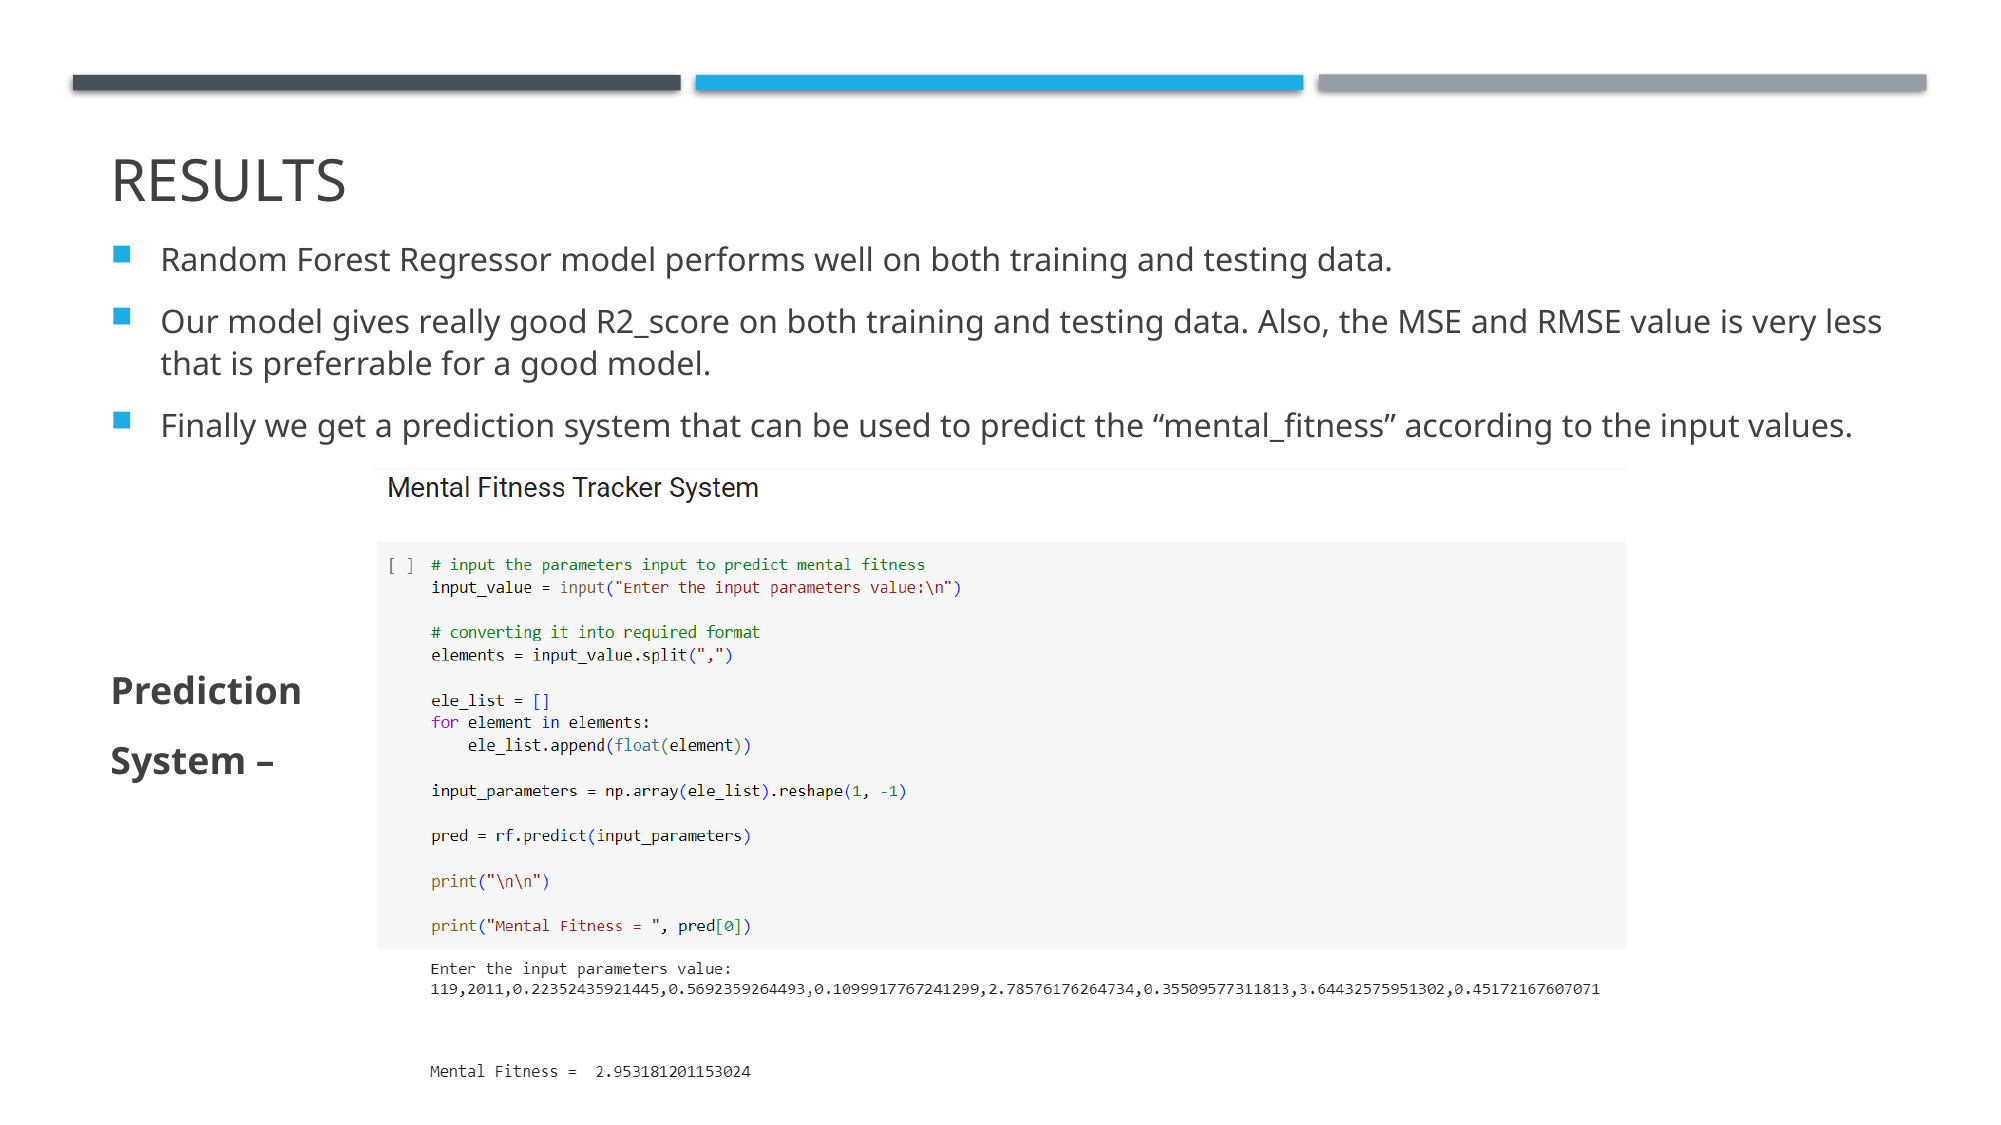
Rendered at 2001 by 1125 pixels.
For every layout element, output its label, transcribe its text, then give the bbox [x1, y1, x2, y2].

picture [373, 467, 1626, 1102]
list Random Forest Regressor model performs well on both training and testing data. Our model gives really good R2_score on both training and testing data. Also, the MSE and RMSE value is very less that is preferrable for a good model. Finally we get a prediction system that can be used to predict the “mental_fitness” according to the input values. Prediction System – [95, 227, 1905, 1115]
title Results [95, 115, 1905, 227]
